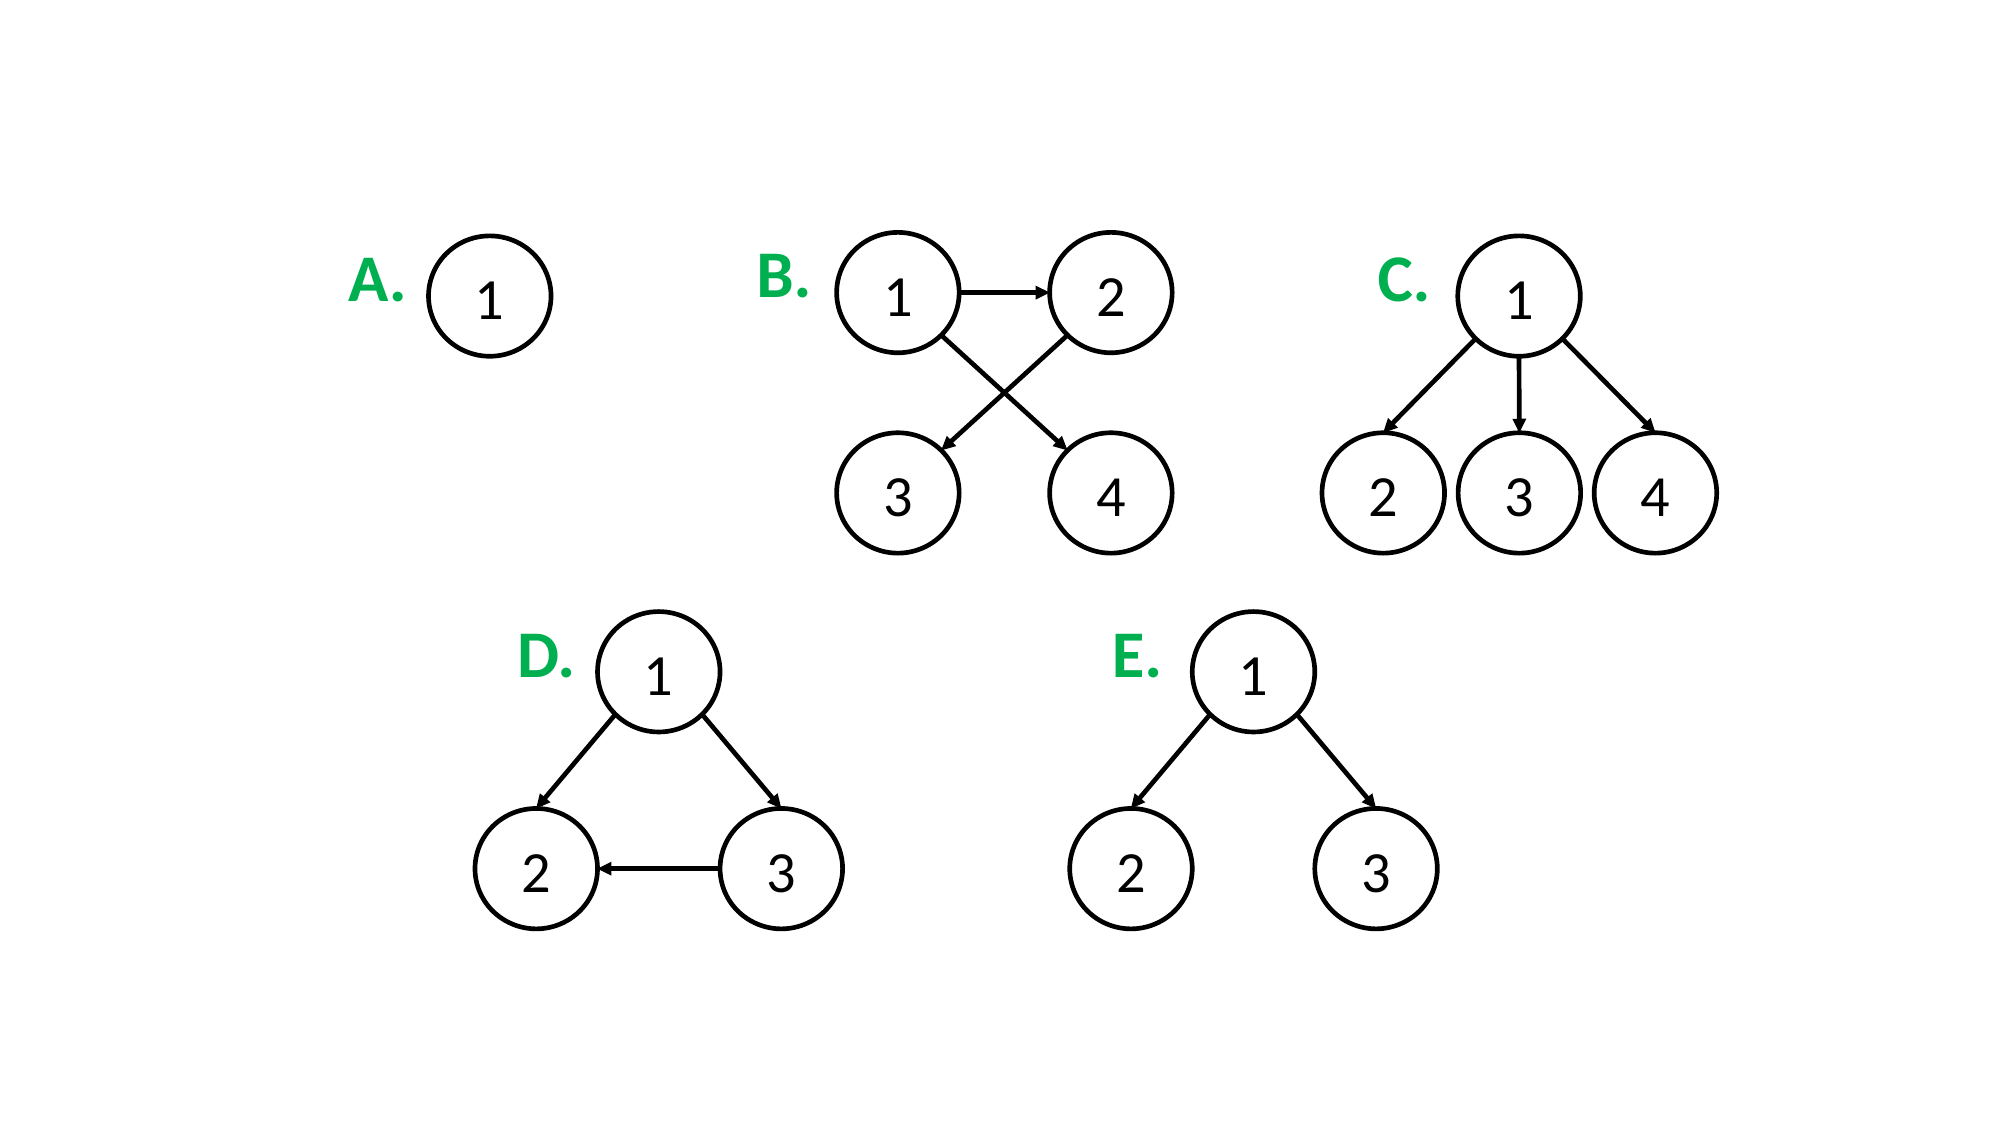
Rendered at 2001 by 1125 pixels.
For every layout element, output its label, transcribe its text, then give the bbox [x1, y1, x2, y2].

text_box 1 [837, 231, 961, 354]
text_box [1130, 714, 1211, 809]
text_box 1 [1458, 234, 1582, 358]
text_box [702, 714, 782, 809]
text_box C. [1362, 227, 1458, 323]
text_box 3 [1313, 807, 1439, 930]
text_box 1 [429, 234, 553, 358]
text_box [1383, 338, 1476, 433]
text_box 2 [1068, 807, 1194, 930]
text_box 2 [1320, 431, 1446, 555]
text_box 2 [1048, 231, 1174, 354]
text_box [1296, 714, 1377, 809]
text_box 3 [1457, 431, 1582, 555]
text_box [941, 335, 1068, 451]
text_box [1562, 338, 1656, 433]
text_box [536, 714, 616, 809]
text_box D. [502, 603, 598, 698]
text_box 1 [1193, 610, 1316, 734]
text_box 4 [1593, 431, 1718, 555]
text_box B. [741, 223, 837, 319]
text_box E. [1097, 603, 1193, 698]
text_box 3 [835, 431, 961, 555]
text_box 4 [1048, 431, 1174, 555]
text_box 2 [473, 807, 599, 930]
text_box A. [333, 227, 429, 323]
text_box 3 [719, 807, 844, 930]
text_box 1 [598, 610, 722, 734]
